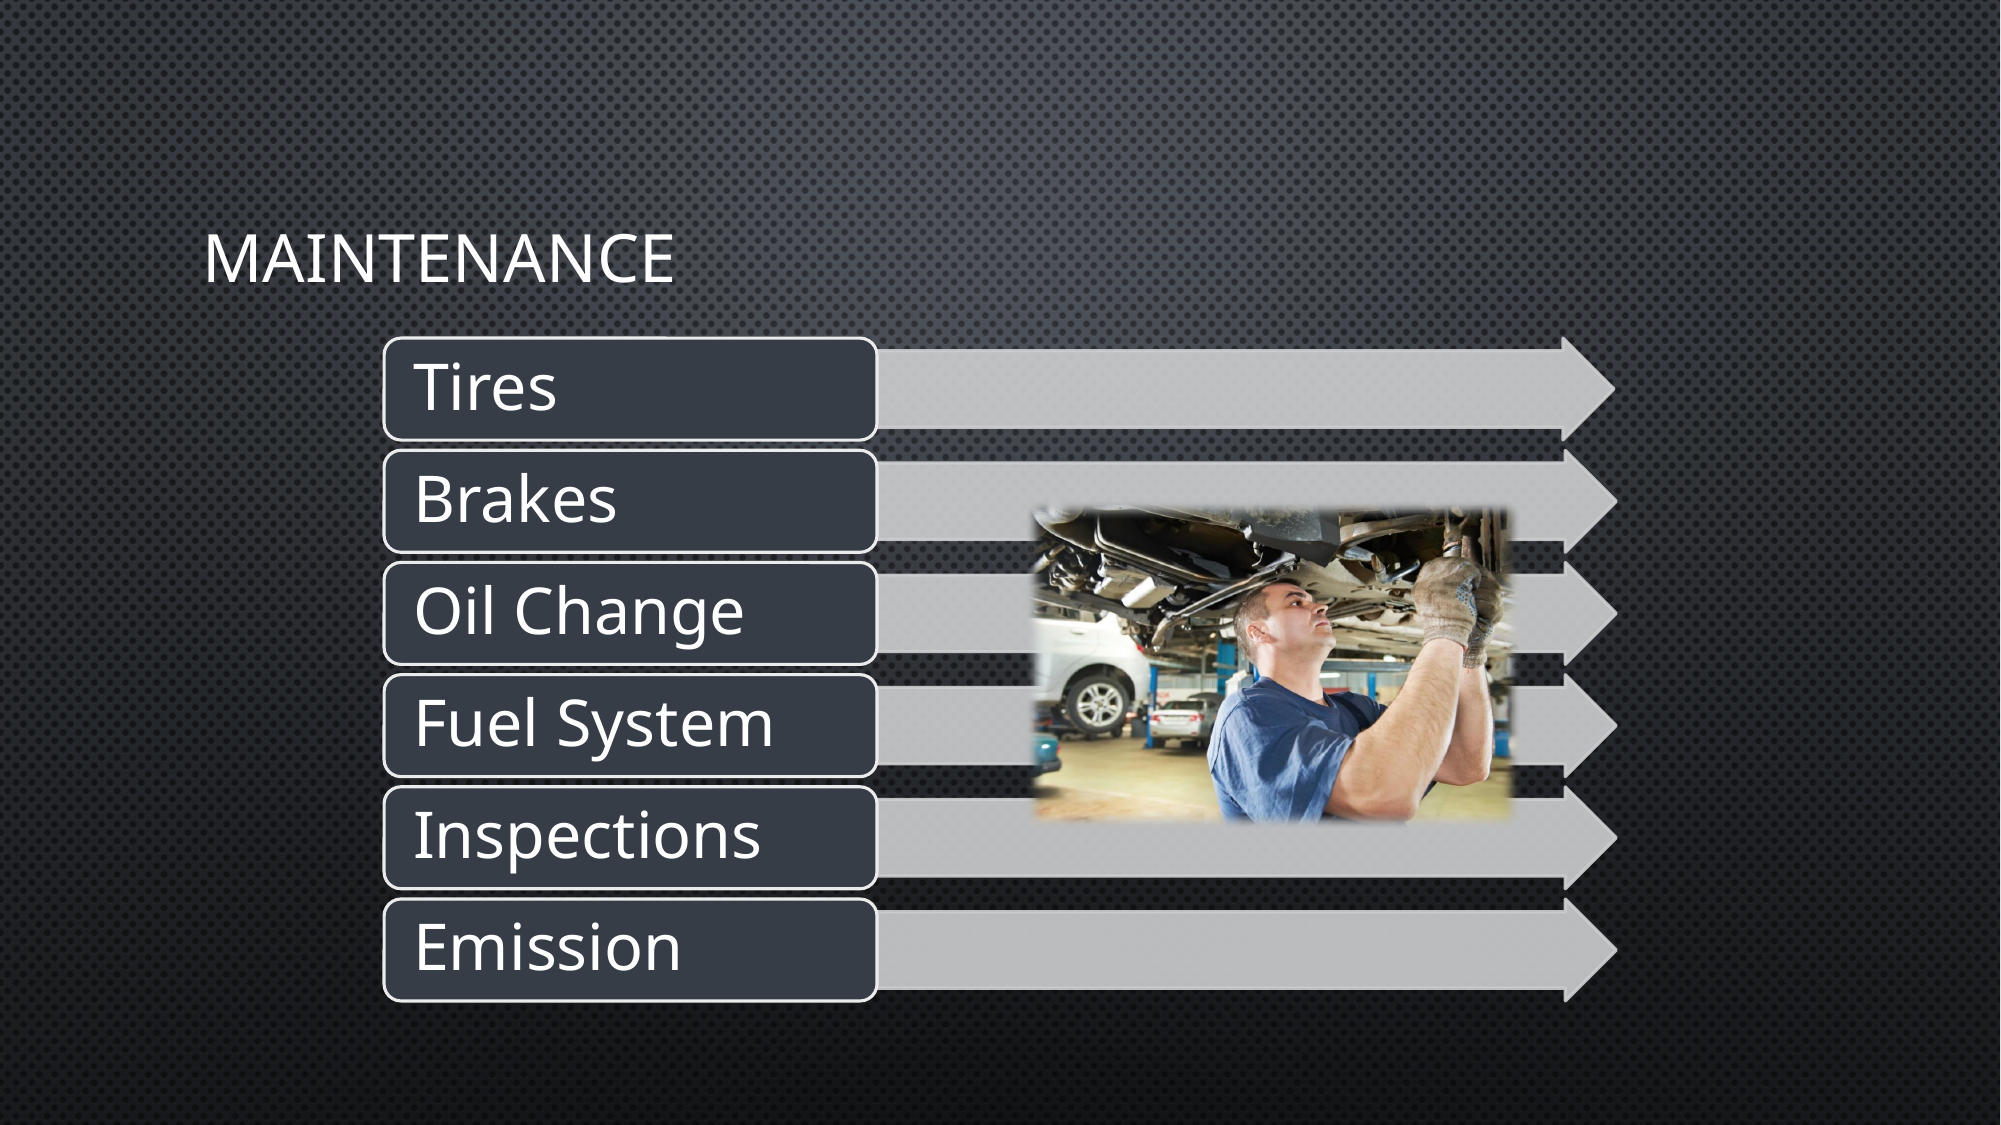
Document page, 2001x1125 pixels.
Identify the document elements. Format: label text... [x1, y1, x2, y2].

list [383, 337, 1617, 1002]
picture [1024, 499, 1521, 830]
title Maintenance [187, 99, 1813, 413]
